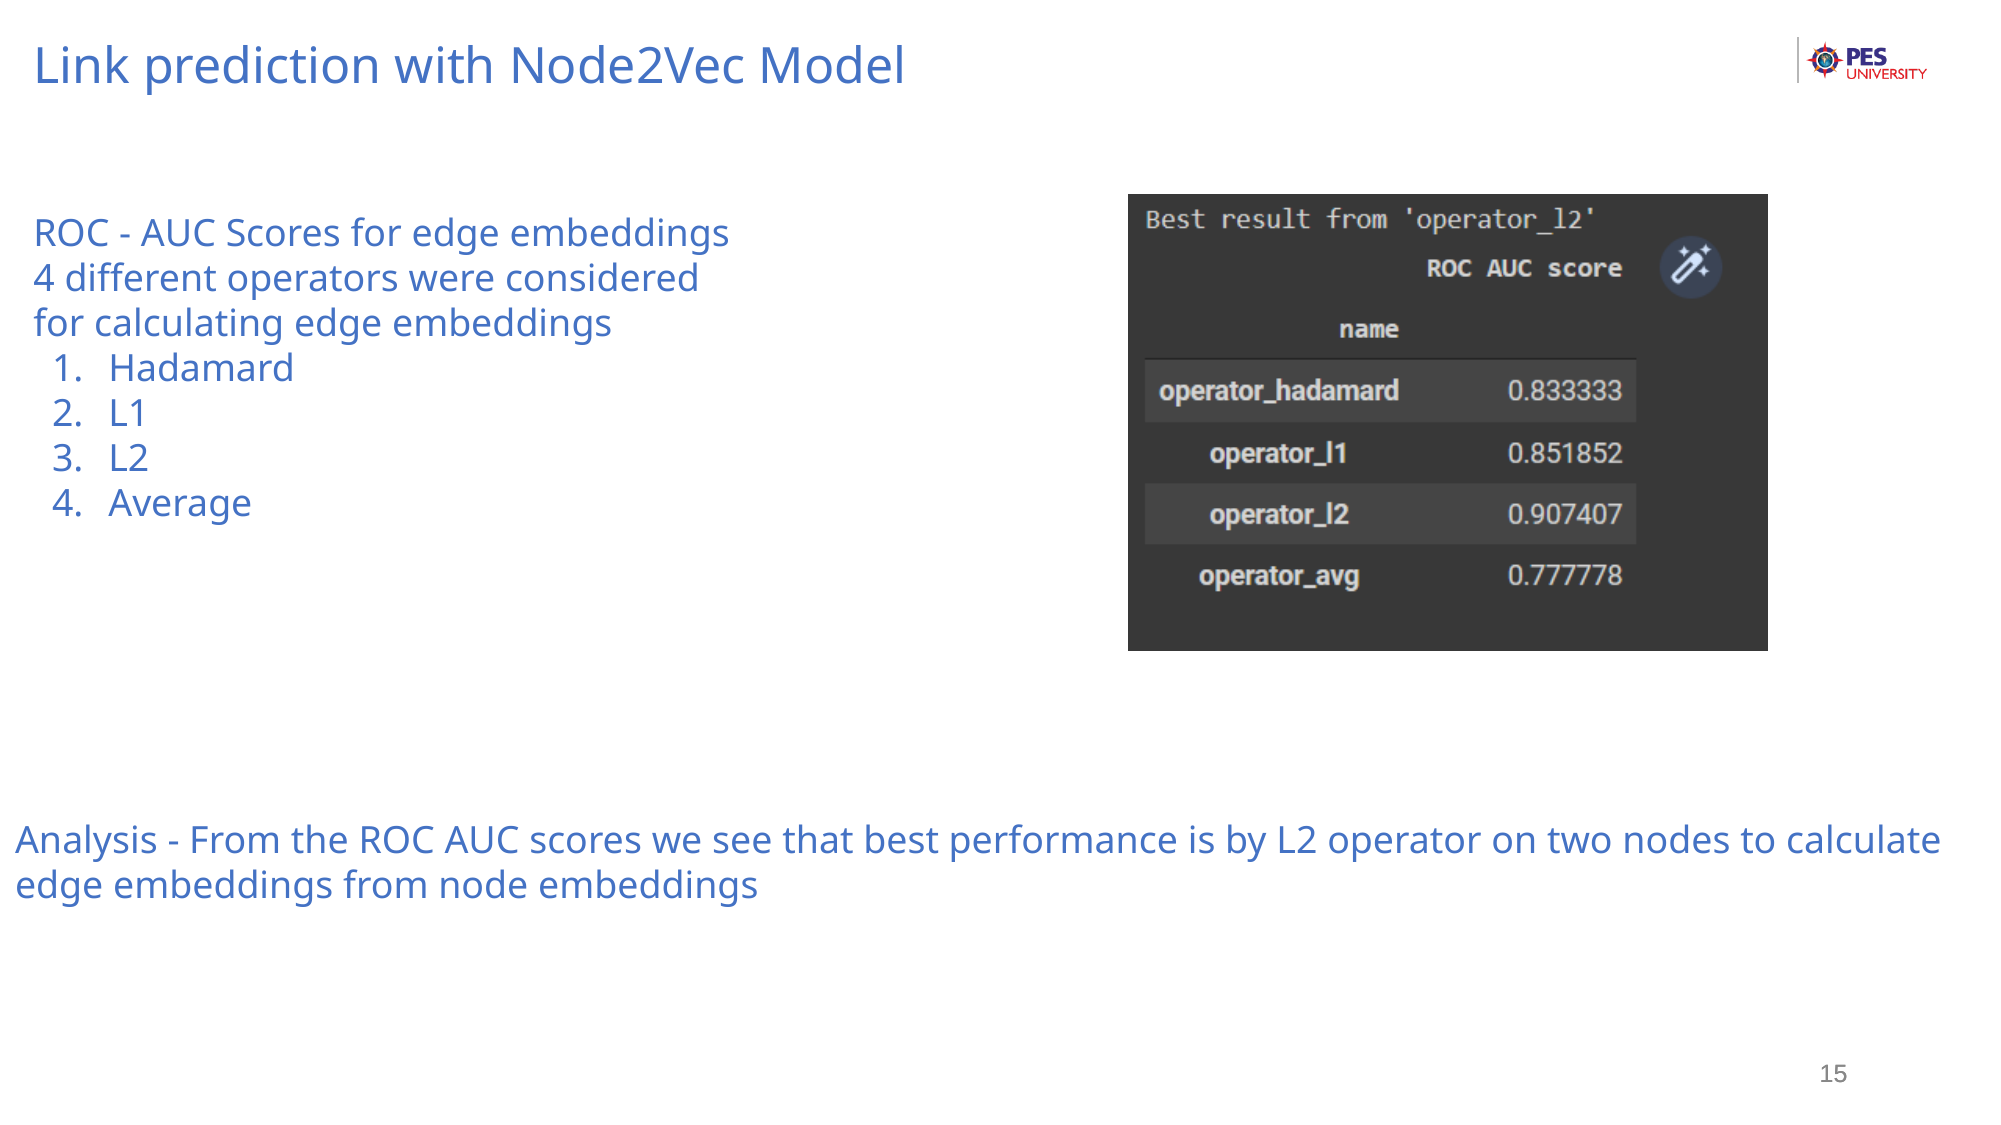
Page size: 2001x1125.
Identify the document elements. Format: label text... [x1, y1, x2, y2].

text_box Link prediction with Node2Vec Model [18, 18, 1236, 109]
text_box Analysis - From the ROC AUC scores we see that best performance is by L2 operator on two nodes to calculate edge embeddings from node embeddings [0, 801, 2000, 922]
picture [1806, 41, 1927, 79]
text_box ROC - AUC Scores for edge embeddings 4 different operators were considered for calculating edge embeddings Hadamard L1 L2 Average [18, 194, 766, 540]
picture [1128, 193, 1768, 651]
slide_number ‹#› [1412, 1042, 1863, 1103]
